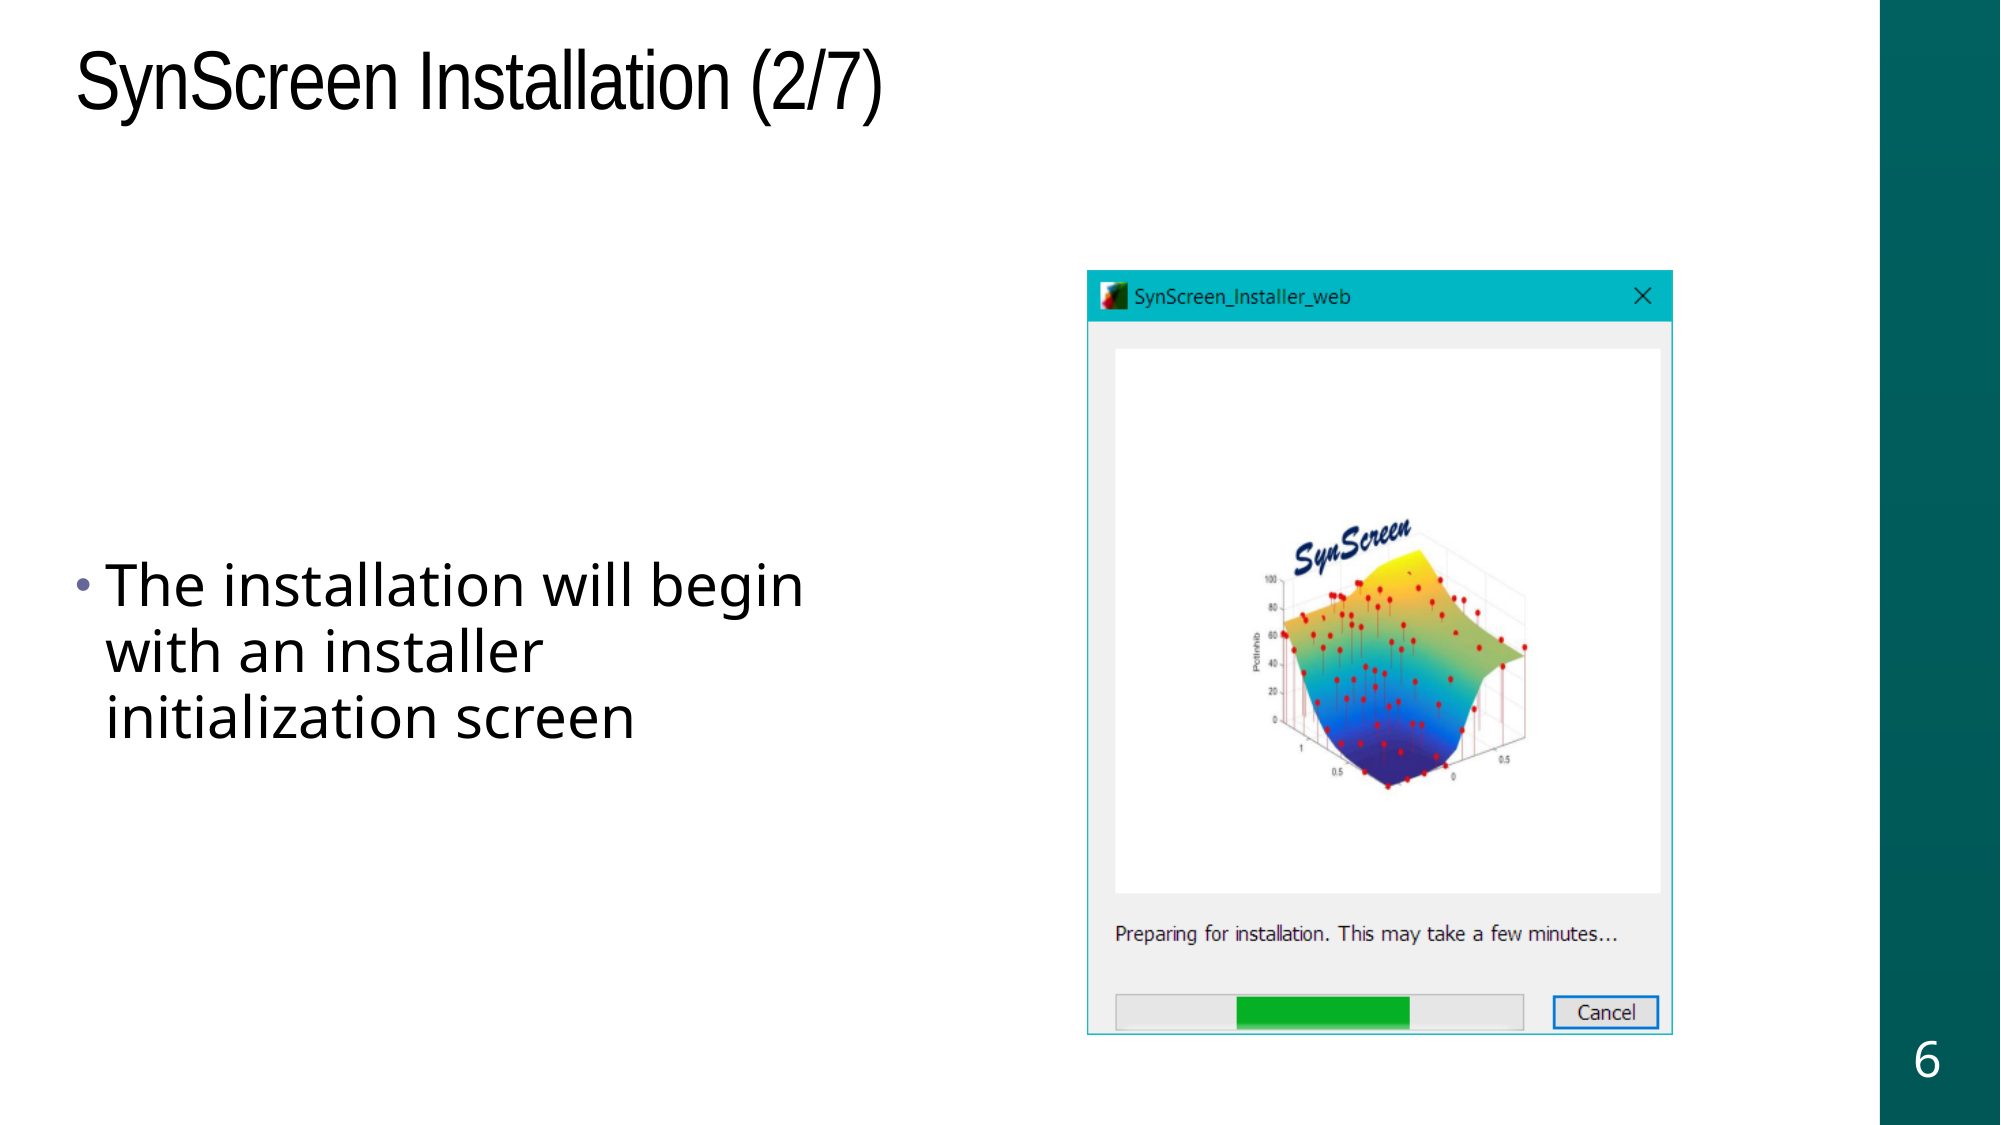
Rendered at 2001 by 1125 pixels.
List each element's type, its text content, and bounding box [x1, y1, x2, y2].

title SynScreen Installation (2/7) [60, 29, 1800, 248]
slide_number 6 [1852, 1012, 2000, 1110]
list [1087, 269, 1673, 1036]
list The installation will begin with an installer initialization screen [60, 270, 900, 1035]
